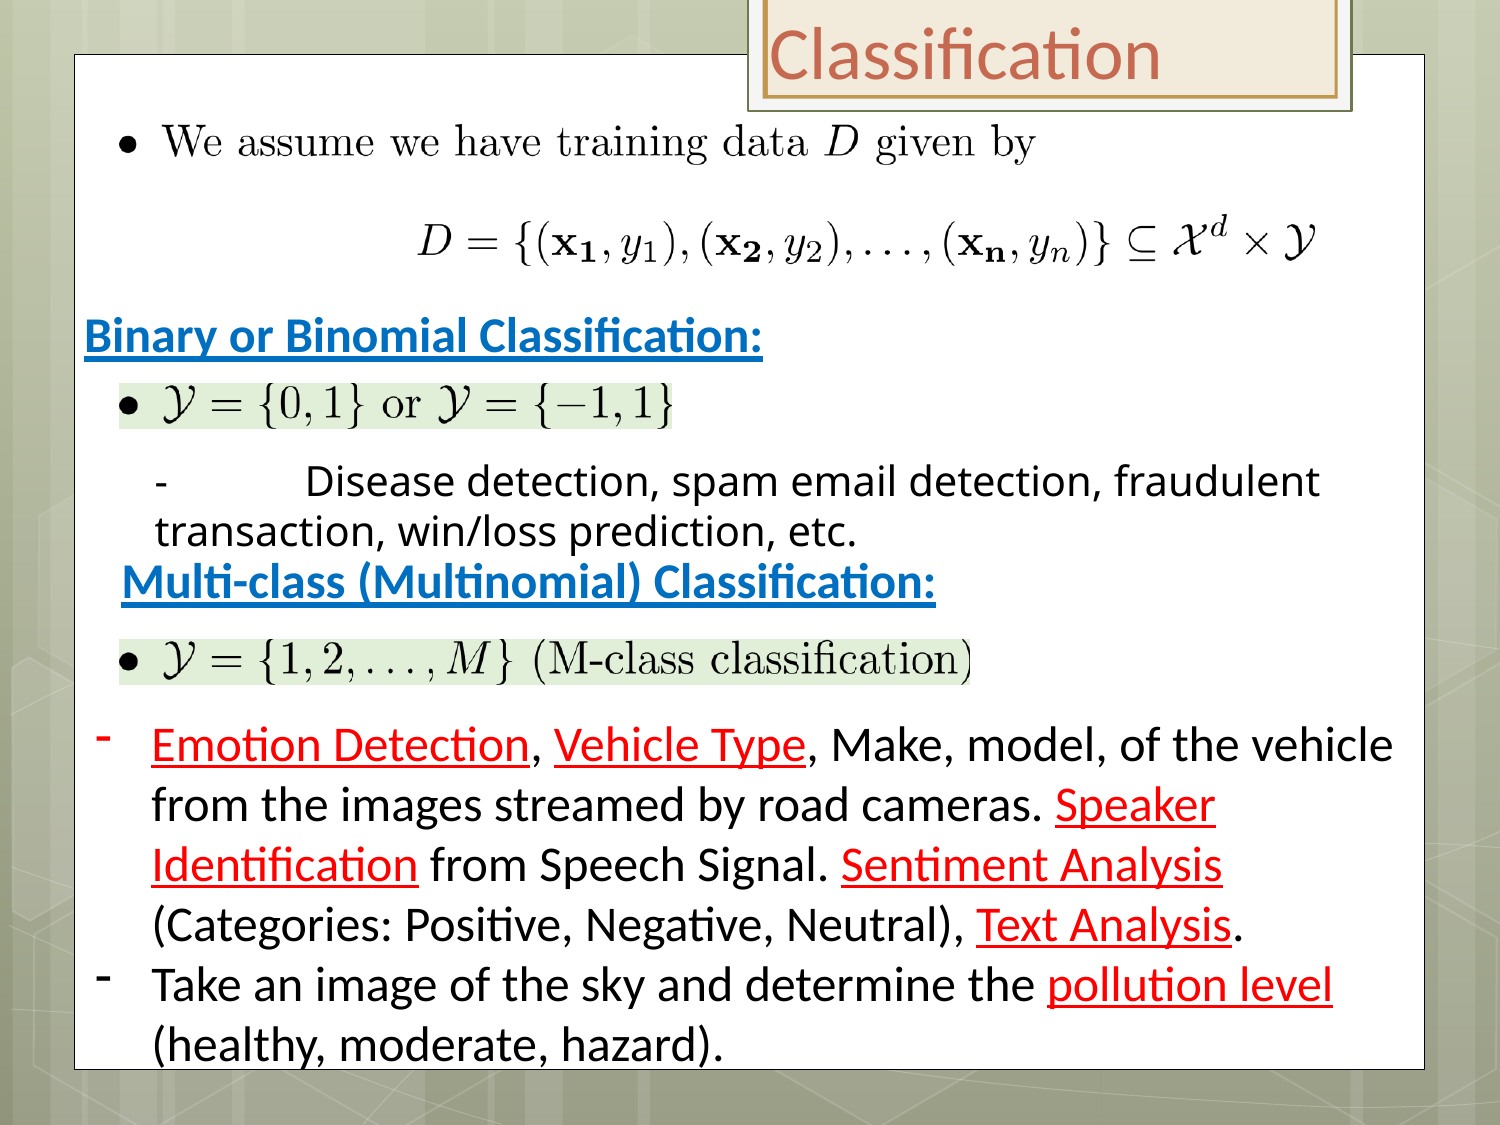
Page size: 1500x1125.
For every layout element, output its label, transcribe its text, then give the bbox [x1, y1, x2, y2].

text_box - Disease detection, spam email detection, fraudulent transaction, win/loss prediction, etc. [152, 452, 1368, 555]
title Classification [767, 0, 1335, 95]
picture [119, 382, 672, 429]
text_box Multi-class (Multinomial) Classification: [119, 546, 945, 609]
picture [119, 123, 1315, 266]
text_box Emotion Detection, Vehicle Type, Make, model, of the vehicle from the images streamed by road cameras. Speaker Identification from Speech Signal. Sentiment Analysis (Categories: Positive, Negative, Neutral), Text Analysis. Take an image of the sky and determine the pollution level (healthy, moderate, hazard). [93, 709, 1407, 1072]
text_box Binary or Binomial Classification: [82, 300, 768, 363]
picture [119, 639, 970, 686]
